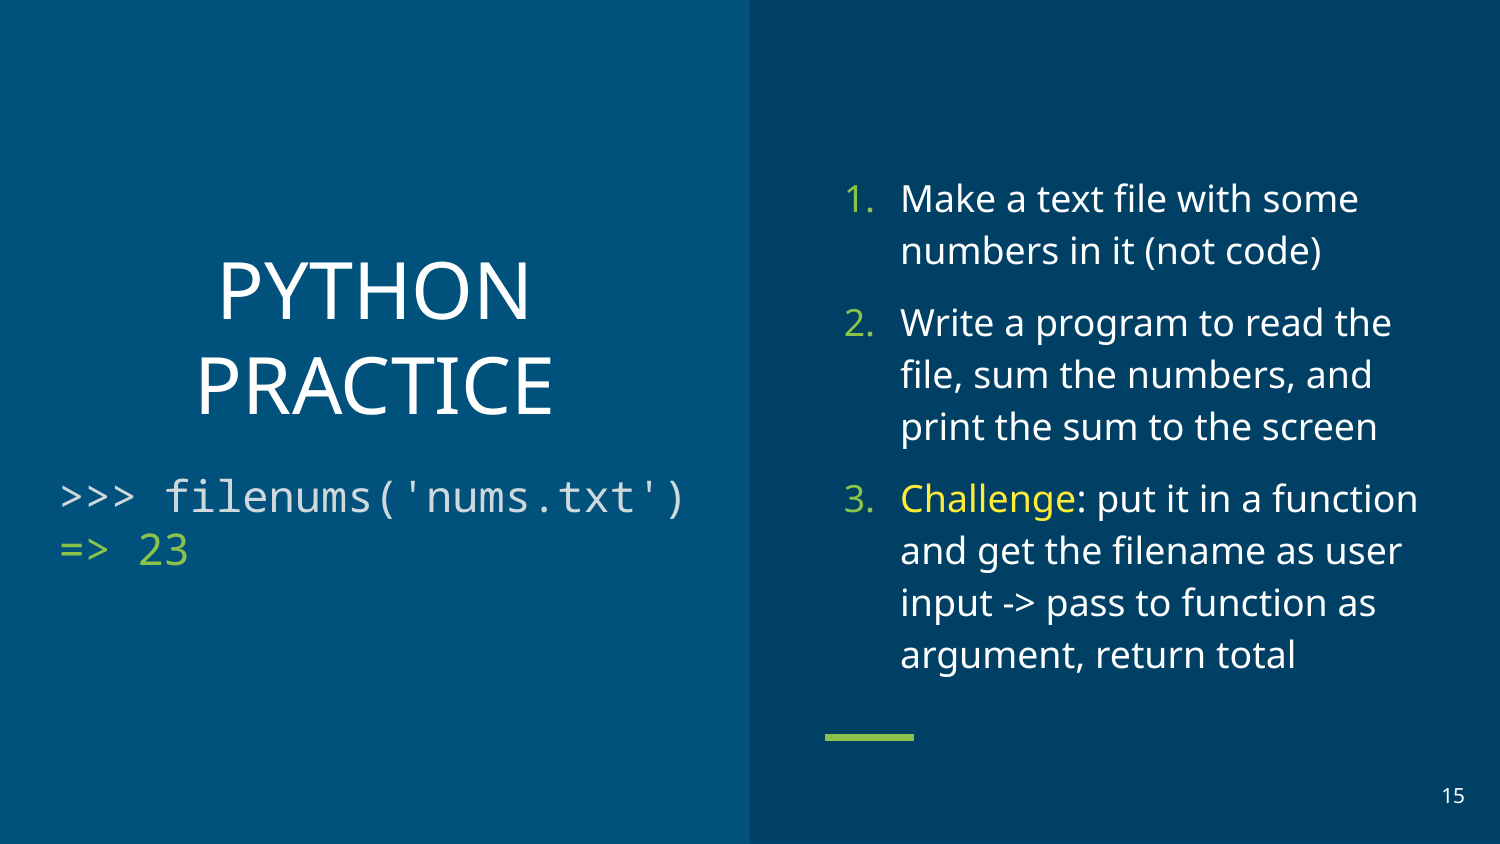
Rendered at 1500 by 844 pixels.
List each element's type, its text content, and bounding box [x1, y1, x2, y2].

list Make a text file with some numbers in it (not code) Write a program to read the file, sum the numbers, and print the sum to the screen Challenge: put it in a function and get the filename as user input -> pass to function as argument, return total [810, 118, 1440, 725]
title PYTHON PRACTICE [43, 198, 708, 446]
slide_number 15 [1389, 764, 1480, 830]
subtitle >>> filenums('nums.txt') => 23 [43, 454, 708, 675]
